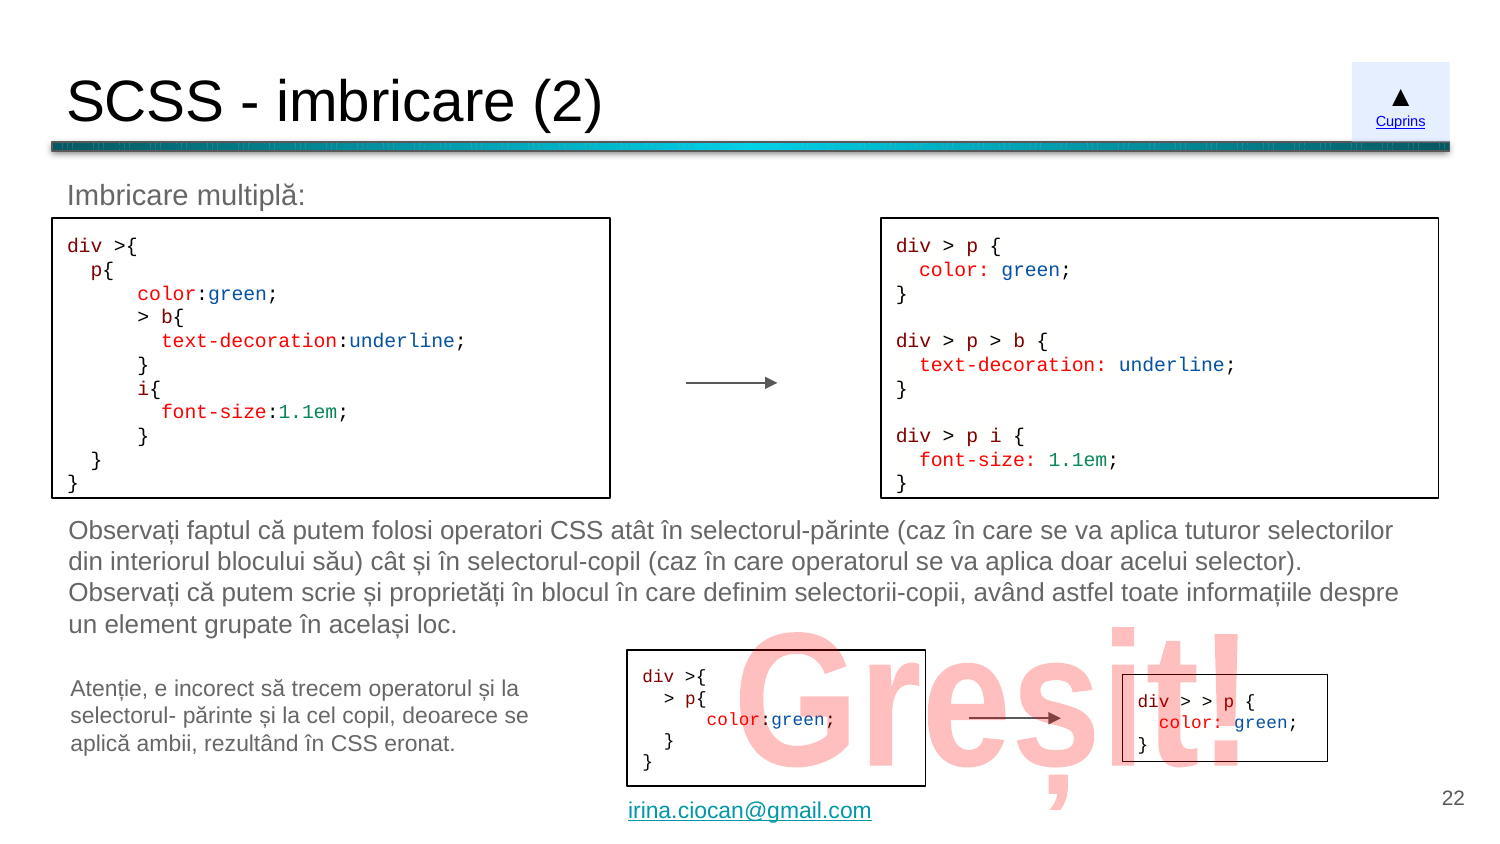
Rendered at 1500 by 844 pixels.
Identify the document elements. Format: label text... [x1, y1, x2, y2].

text_box ▲ Cuprins [1351, 62, 1450, 142]
text_box div >{ > p{ color:green; } } [627, 650, 926, 787]
slide_number ‹#› [1389, 764, 1480, 830]
title SCSS - imbricare (2) [51, 48, 1449, 139]
text_box div > p { color: green; } div > p > b { text-decoration: underline; } div > p i { font-size: 1.1em; } [880, 217, 1439, 499]
text_box Observați faptul că putem folosi operatori CSS atât în selectorul-părinte (caz în care se va aplica tuturor selectorilor din interiorul blocului său) cât și în selectorul-copil (caz în care operatorul se va aplica doar acelui selector). Observați că putem scrie și proprietăți în blocul în care definim selectorii-copii, având astfel toate informațiile despre un element grupate în același loc. [53, 498, 1447, 645]
text_box div > > p { color: green; } [1122, 674, 1134, 762]
text_box irina.ciocan@gmail.com [613, 795, 889, 837]
text_box div > > p { color: green; } [1135, 674, 1328, 762]
text_box div >{ p{ color:green; > b{ text-decoration:underline; } i{ font-size:1.1em; } } } [52, 217, 610, 499]
text_box Atenție, e incorect să trecem operatorul și la selectorul- părinte și la cel copil, deoarece se aplică ambii, rezultând în CSS eronat. [55, 658, 558, 753]
text_box Imbricare multiplă: [51, 161, 985, 218]
text_box [51, 141, 1450, 151]
